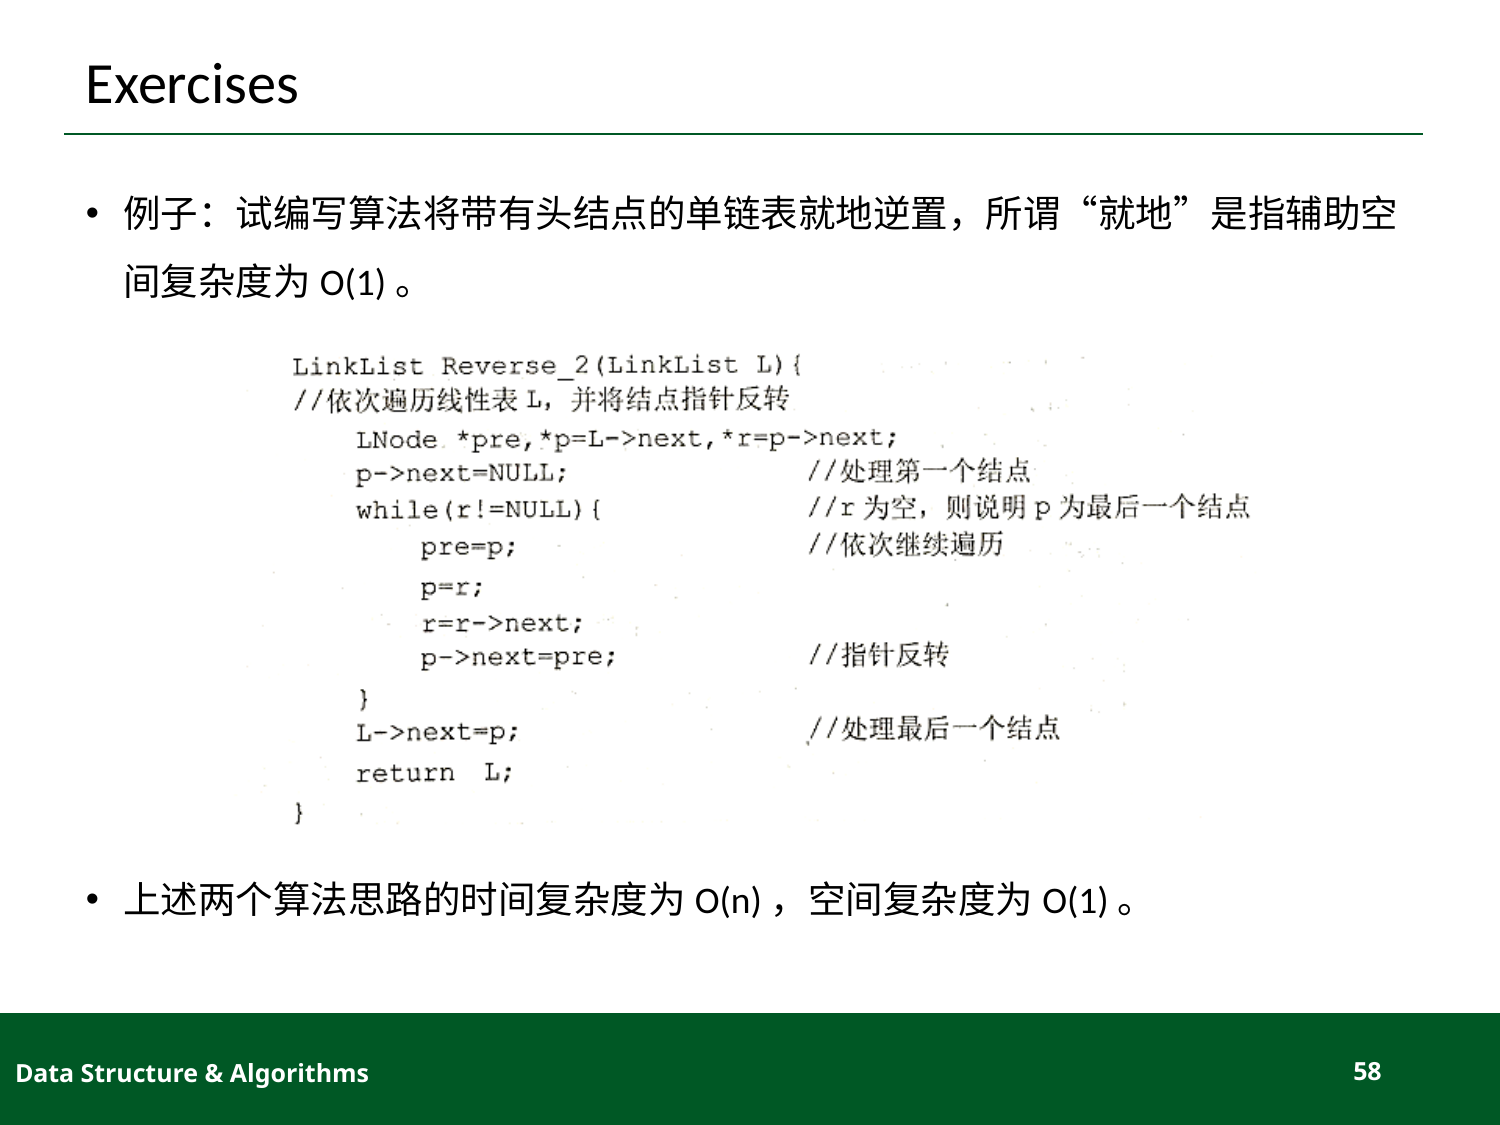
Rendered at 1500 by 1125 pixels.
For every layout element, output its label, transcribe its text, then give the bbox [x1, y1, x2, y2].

list 例子：试编写算法将带有头结点的单链表就地逆置，所谓“就地”是指辅助空间复杂度为O(1)。 上述两个算法思路的时间复杂度为O(n)，空间复杂度为O(1)。 [70, 160, 1430, 991]
slide_number 58 [1059, 1042, 1397, 1103]
footer Data Structure & Algorithms [0, 1042, 507, 1103]
picture [228, 351, 1272, 826]
title Exercises [70, 34, 1430, 135]
